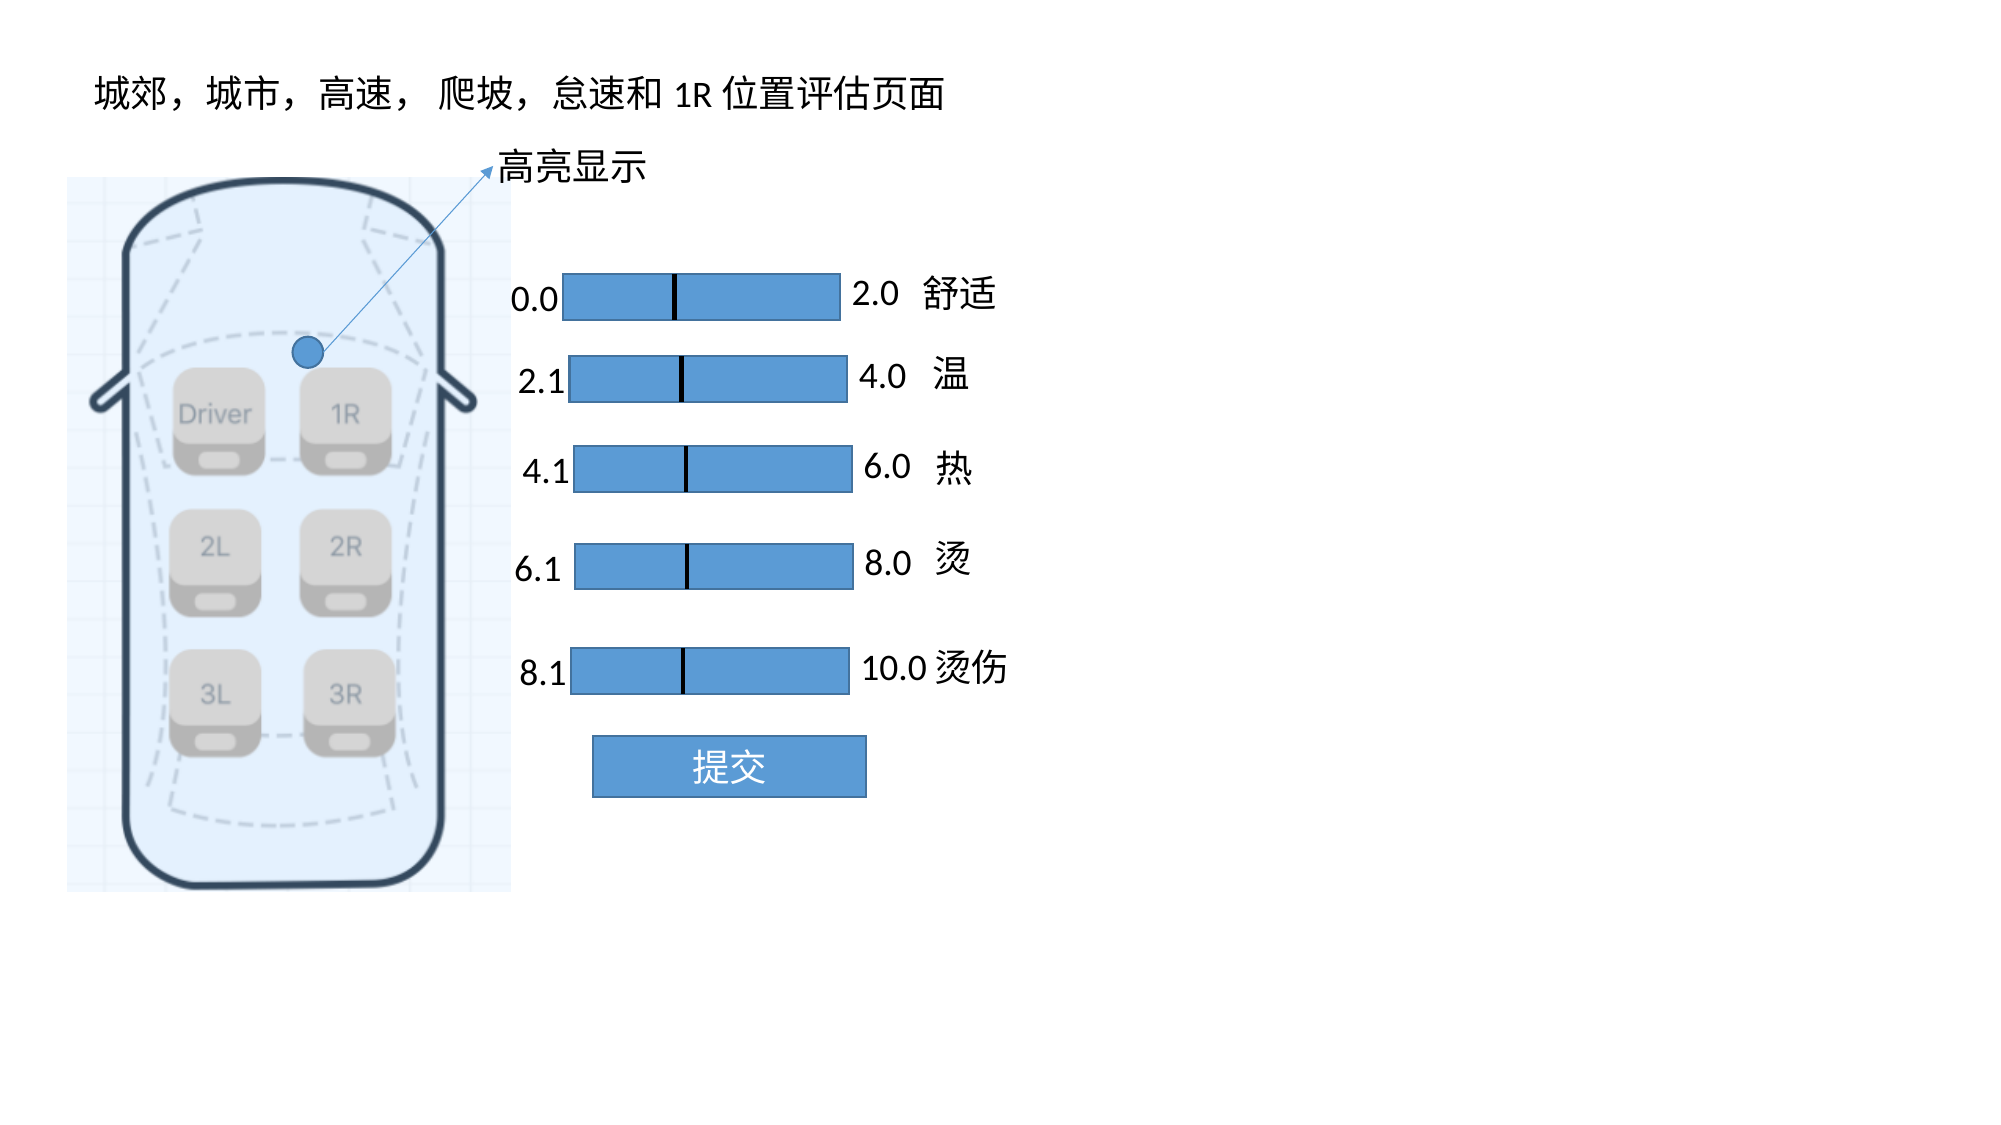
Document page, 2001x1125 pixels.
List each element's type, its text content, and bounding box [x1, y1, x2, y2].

text_box 6.0 [848, 433, 932, 494]
text_box [593, 273, 836, 321]
text_box 6.1 [510, 536, 597, 596]
text_box 2.0 [836, 260, 920, 321]
text_box [602, 647, 845, 695]
text_box 提交 [592, 735, 867, 798]
text_box 8.0 [849, 530, 933, 591]
text_box 温 [917, 342, 1080, 402]
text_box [323, 165, 494, 353]
text_box 10.0 [845, 635, 947, 695]
text_box 高亮显示 [483, 135, 746, 196]
text_box 城郊，城市，高速， 爬坡，怠速和1R位置评估页面 [78, 62, 962, 122]
text_box 8.1 [510, 640, 602, 701]
text_box 热 [921, 437, 1083, 498]
text_box 烫 [919, 527, 1082, 588]
text_box 4.0 [843, 343, 927, 403]
picture [67, 177, 511, 892]
text_box 舒适 [907, 262, 1069, 322]
text_box 4.1 [510, 438, 605, 499]
text_box [687, 543, 849, 590]
text_box [597, 543, 686, 590]
text_box [600, 355, 843, 403]
text_box 2.1 [510, 348, 600, 409]
text_box 烫伤 [919, 636, 1082, 697]
text_box [605, 445, 848, 493]
text_box 0.0 [510, 266, 593, 327]
